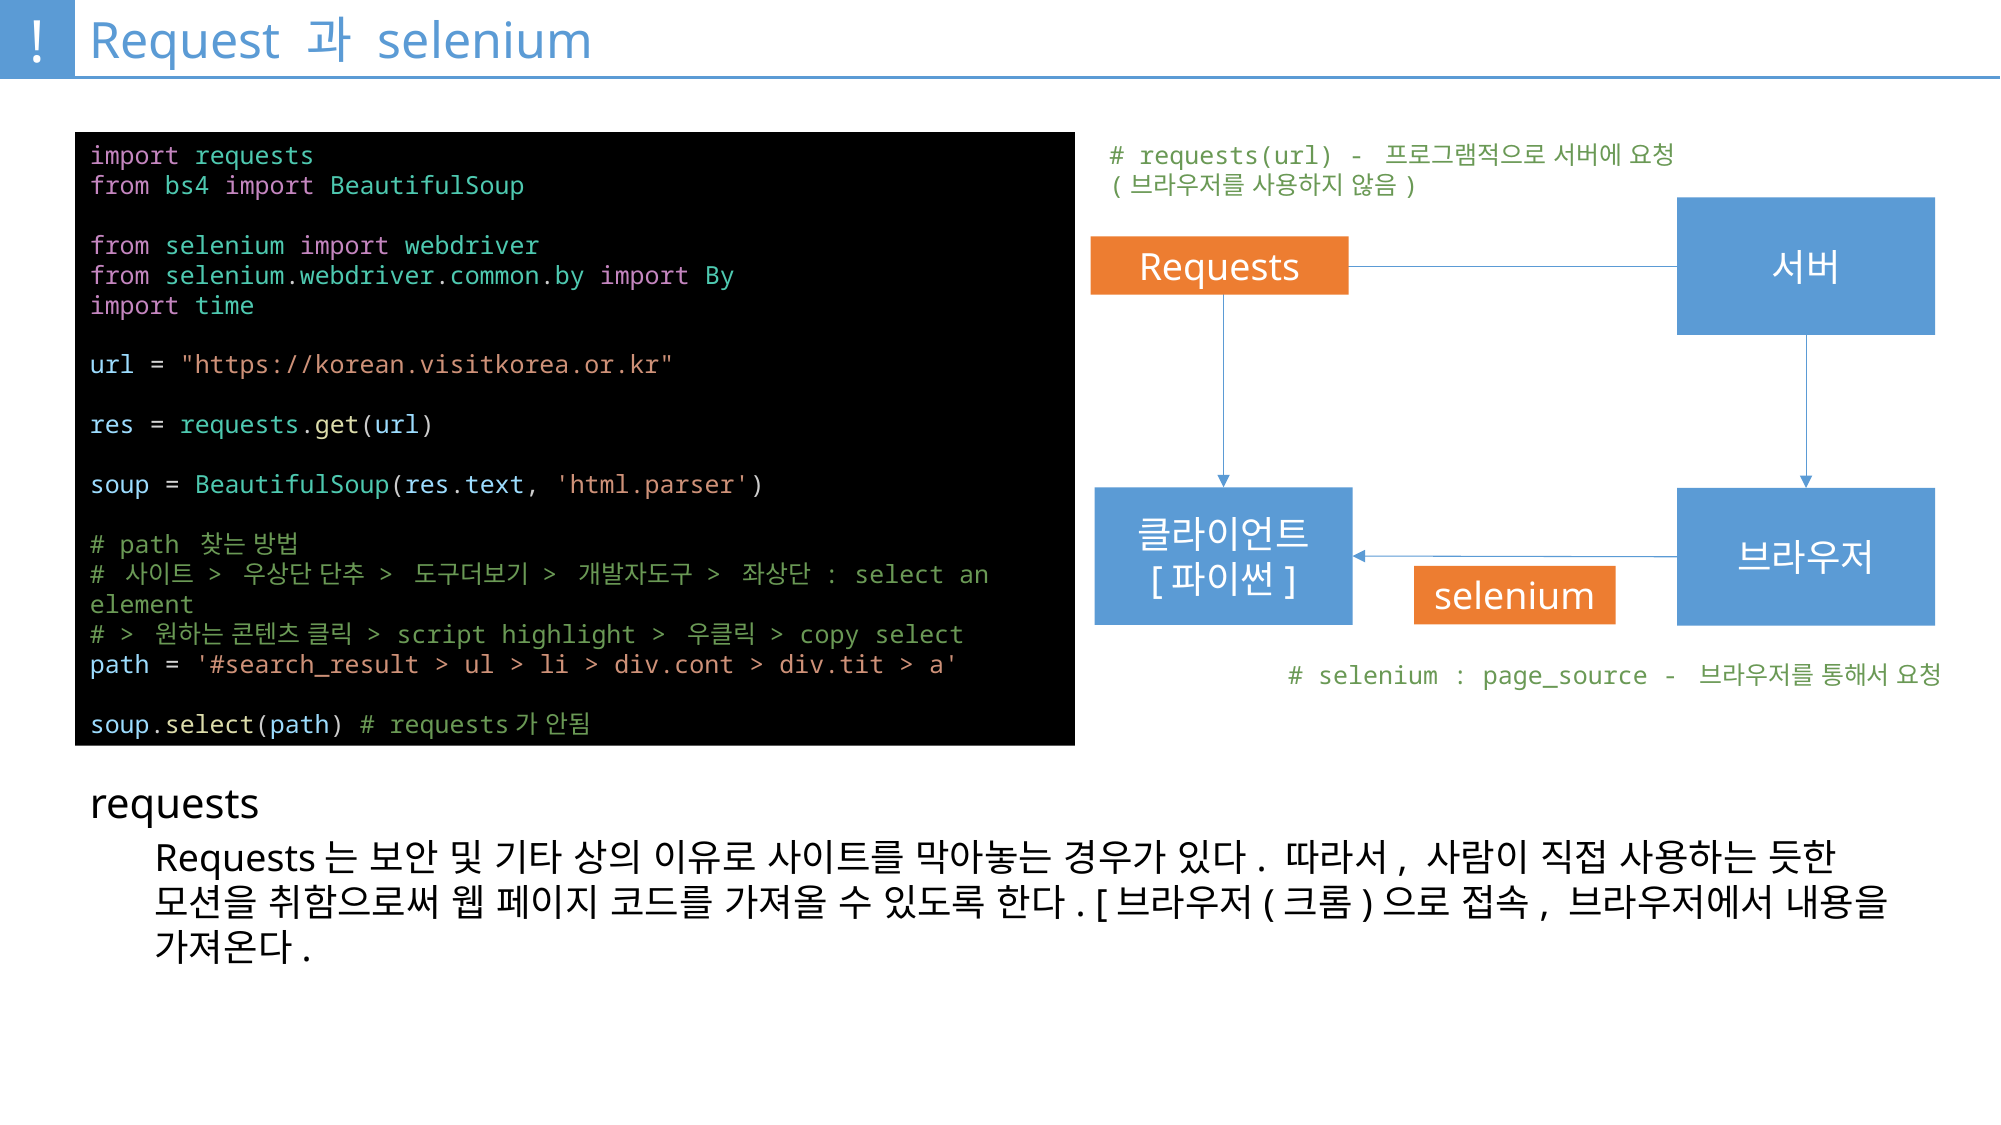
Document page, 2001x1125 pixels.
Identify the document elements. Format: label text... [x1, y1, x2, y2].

text_box Requests는 보안 및 기타 상의 이유로 사이트를 막아놓는 경우가 있다. 따라서, 사람이 직접 사용하는 듯한 모션을 취함으로써 웹 페이지 코드를 가져올 수 있도록 한다. [브라우저(크롬)으로 접속, 브라우저에서 내용을 가져온다. [139, 842, 1936, 961]
text_box import requests from bs4 import BeautifulSoup from selenium import webdriver from selenium.webdriver.common.by import By import time url = "https://korean.visitkorea.or.kr" res = requests.get(url) soup = BeautifulSoup(res.text, 'html.parser') # path 찾는 방법 # 사이트 > 우상단 단추 > 도구더보기 > 개발자도구 > 좌상단 : select an element # > 원하는 콘텐츠 클릭 > script highlight > 우클릭 > copy select path = '#search_result > ul > li > div.cont > div.tit > a' soup.select(path) # requests가 안됨 [75, 132, 1075, 746]
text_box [1223, 266, 1677, 488]
text_box Requests [1090, 236, 1349, 295]
text_box # selenium : page_source - 브라우저를 통해서 요청 [1273, 652, 1958, 697]
text_box # requests(url) - 프로그램적으로 서버에 요청 (브라우저를 사용하지 않음) [1094, 132, 1698, 207]
text_box requests [74, 777, 640, 828]
text_box ! [0, 0, 75, 76]
text_box 브라우저 [1677, 487, 1936, 626]
text_box 클라이언트 [파이썬] [1094, 487, 1353, 625]
text_box Request 과 selenium [75, 0, 2000, 76]
text_box 서버 [1677, 197, 1936, 335]
text_box selenium [1414, 565, 1616, 625]
